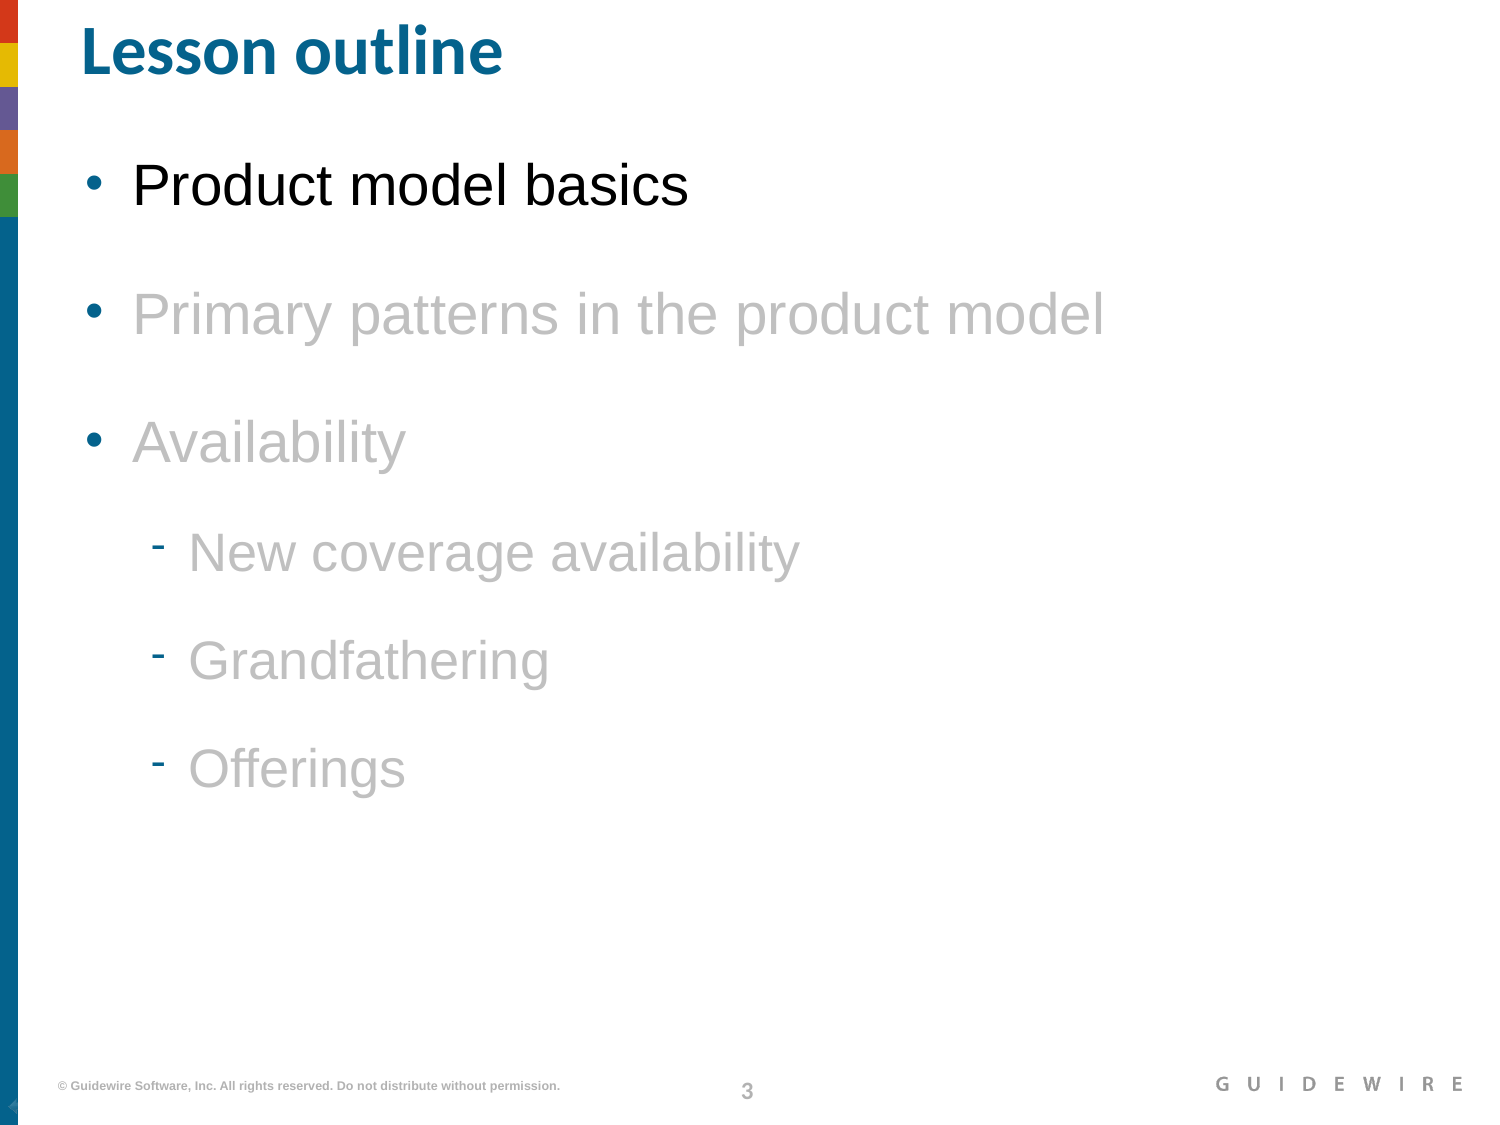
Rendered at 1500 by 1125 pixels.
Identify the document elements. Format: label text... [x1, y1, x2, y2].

picture [10, 1101, 18, 1111]
picture [0, 0, 18, 216]
list Product model basics Primary patterns in the product model Availability New coverage availability Grandfathering Offerings [85, 112, 1450, 1050]
title Lesson outline [81, 19, 1446, 142]
picture [1215, 1073, 1480, 1096]
